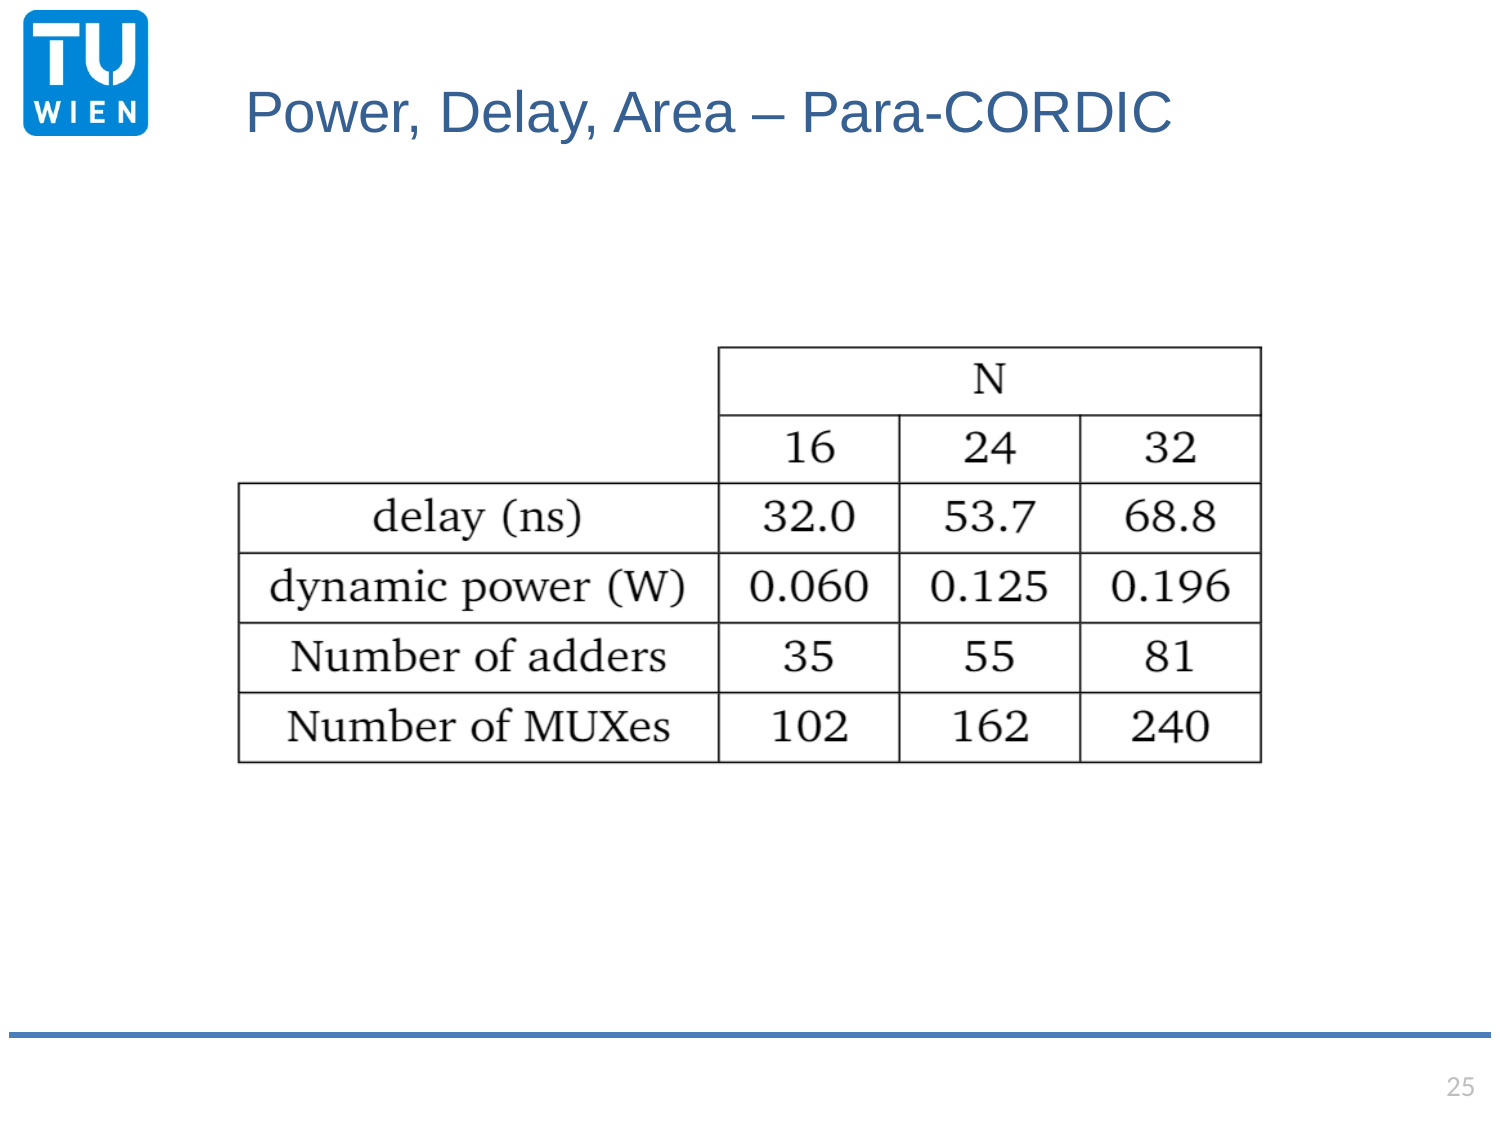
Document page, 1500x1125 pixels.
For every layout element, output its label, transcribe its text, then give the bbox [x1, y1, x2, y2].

text_box Power, Delay, Area – Para-CORDIC [230, 66, 1247, 221]
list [212, 314, 1288, 780]
picture [23, 10, 160, 136]
